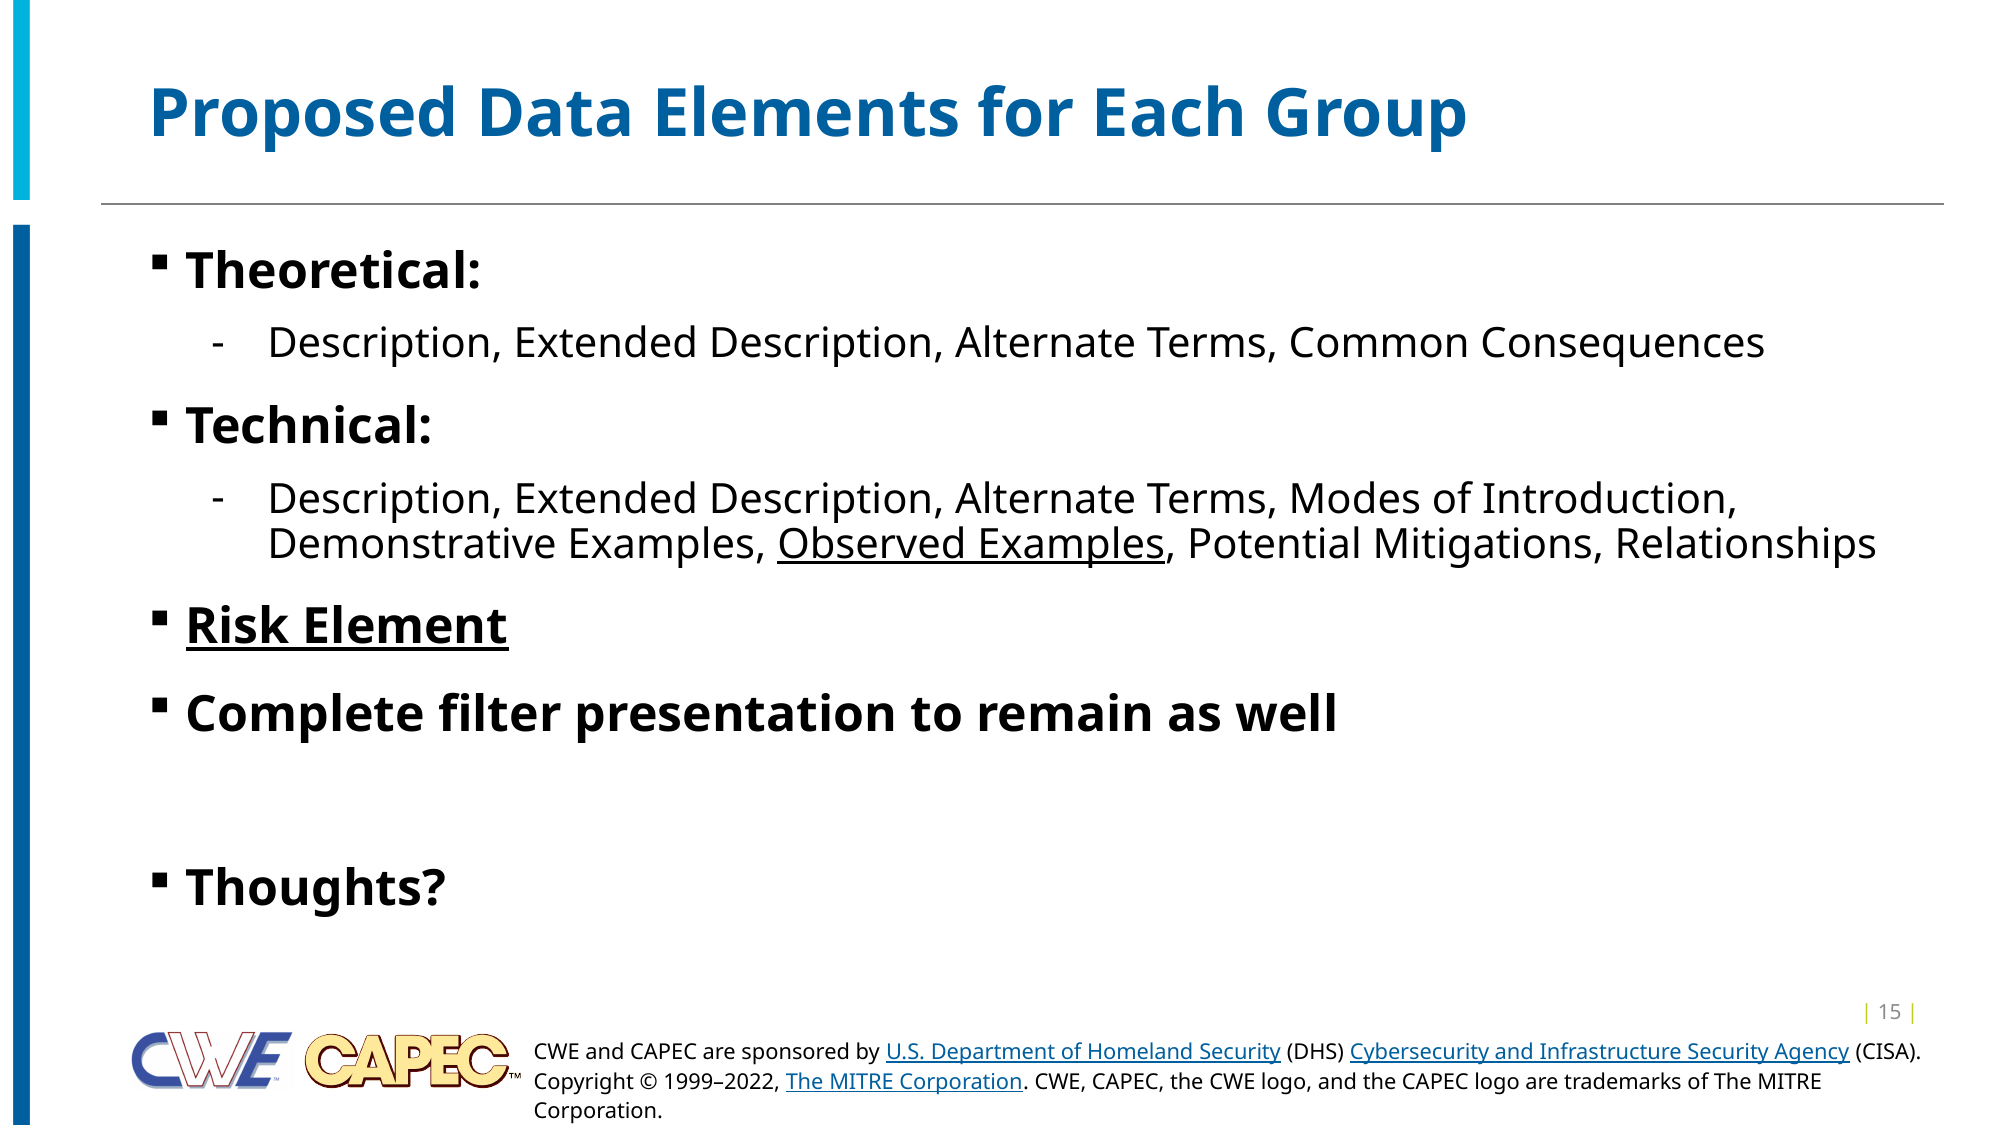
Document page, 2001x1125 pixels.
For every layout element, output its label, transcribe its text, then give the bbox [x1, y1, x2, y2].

picture [130, 1021, 527, 1099]
title Proposed Data Elements for Each Group [133, 45, 1664, 188]
slide_number | 15 | [1824, 1004, 1934, 1035]
list Theoretical: Description, Extended Description, Alternate Terms, Common Consequences Technical: Description, Extended Description, Alternate Terms, Modes of Introduction, Demonstrative Examples, Observed Examples, Potential Mitigations, Relationships Risk Element Complete filter presentation to remain as well Thoughts? [133, 237, 1934, 991]
